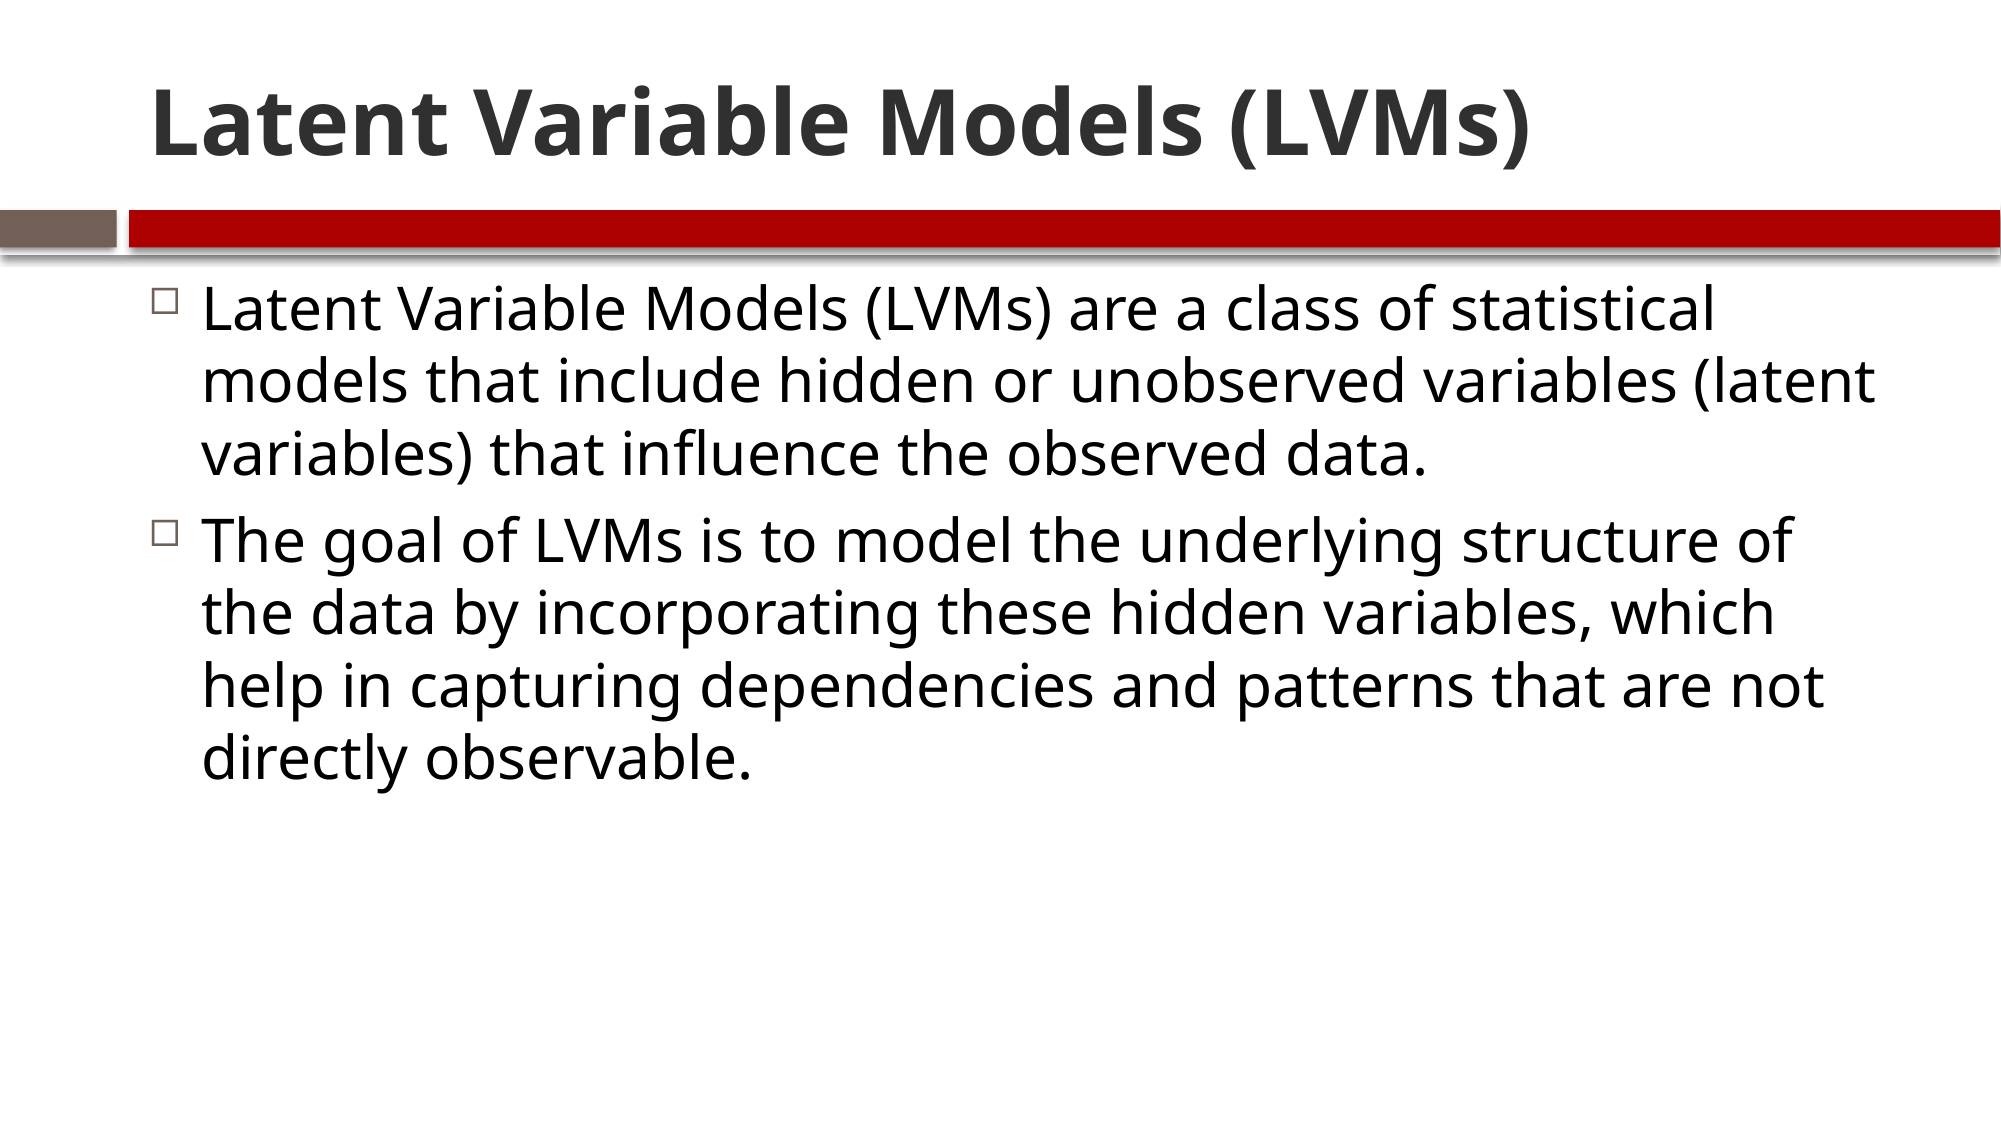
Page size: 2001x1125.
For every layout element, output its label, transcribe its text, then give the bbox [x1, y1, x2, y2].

title Latent Variable Models (LVMs) [133, 37, 1918, 200]
list Latent Variable Models (LVMs) are a class of statistical models that include hidden or unobserved variables (latent variables) that influence the observed data. The goal of LVMs is to model the underlying structure of the data by incorporating these hidden variables, which help in capturing dependencies and patterns that are not directly observable. [133, 262, 1918, 1000]
